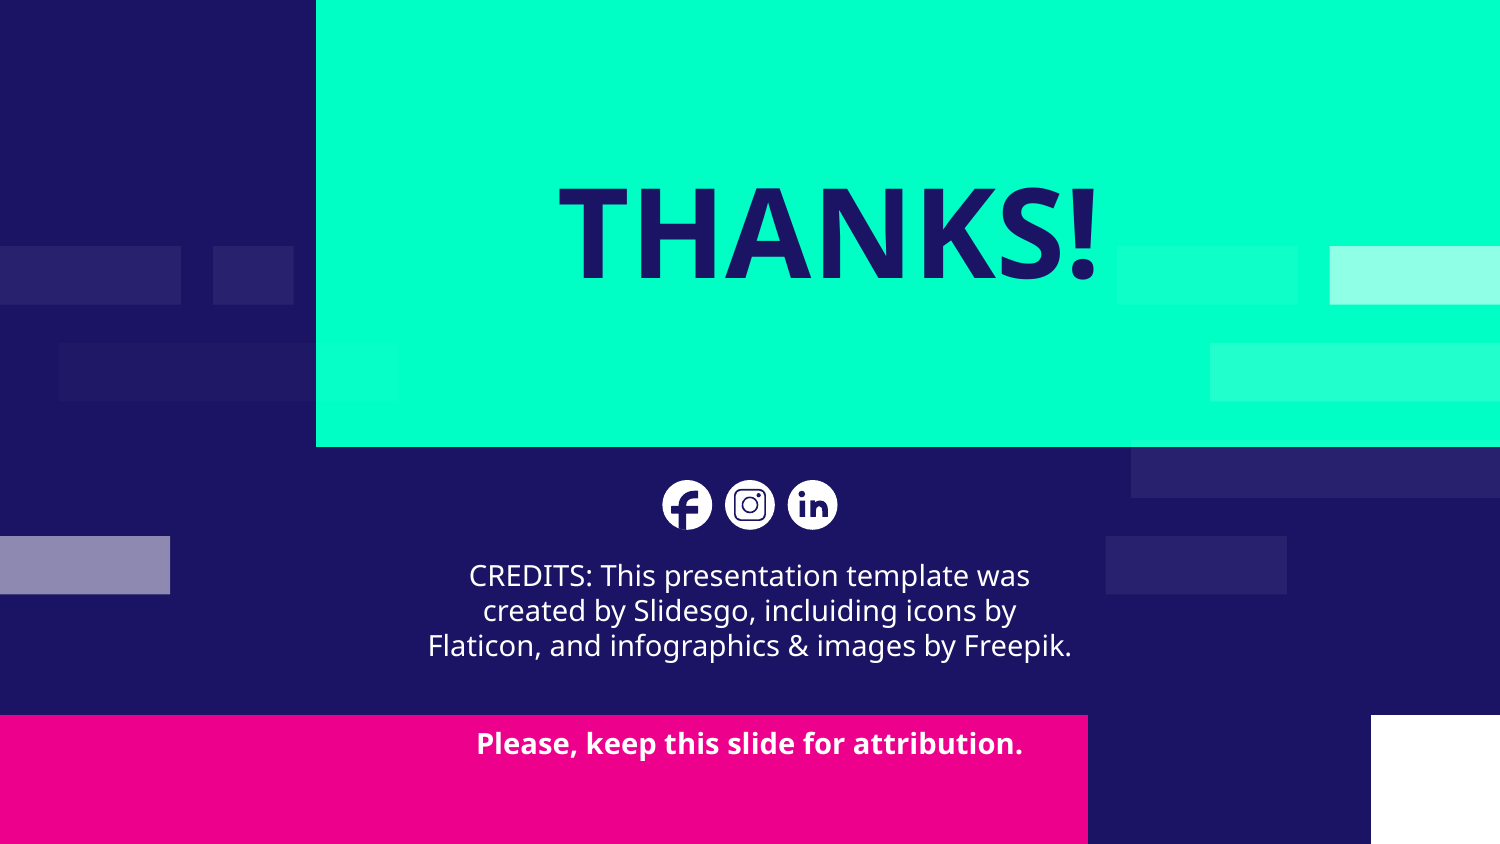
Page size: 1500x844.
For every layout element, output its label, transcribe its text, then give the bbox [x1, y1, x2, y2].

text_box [662, 479, 838, 531]
title THANKS! [466, 138, 1193, 312]
text_box Please, keep this slide for attribution. [457, 710, 1043, 779]
